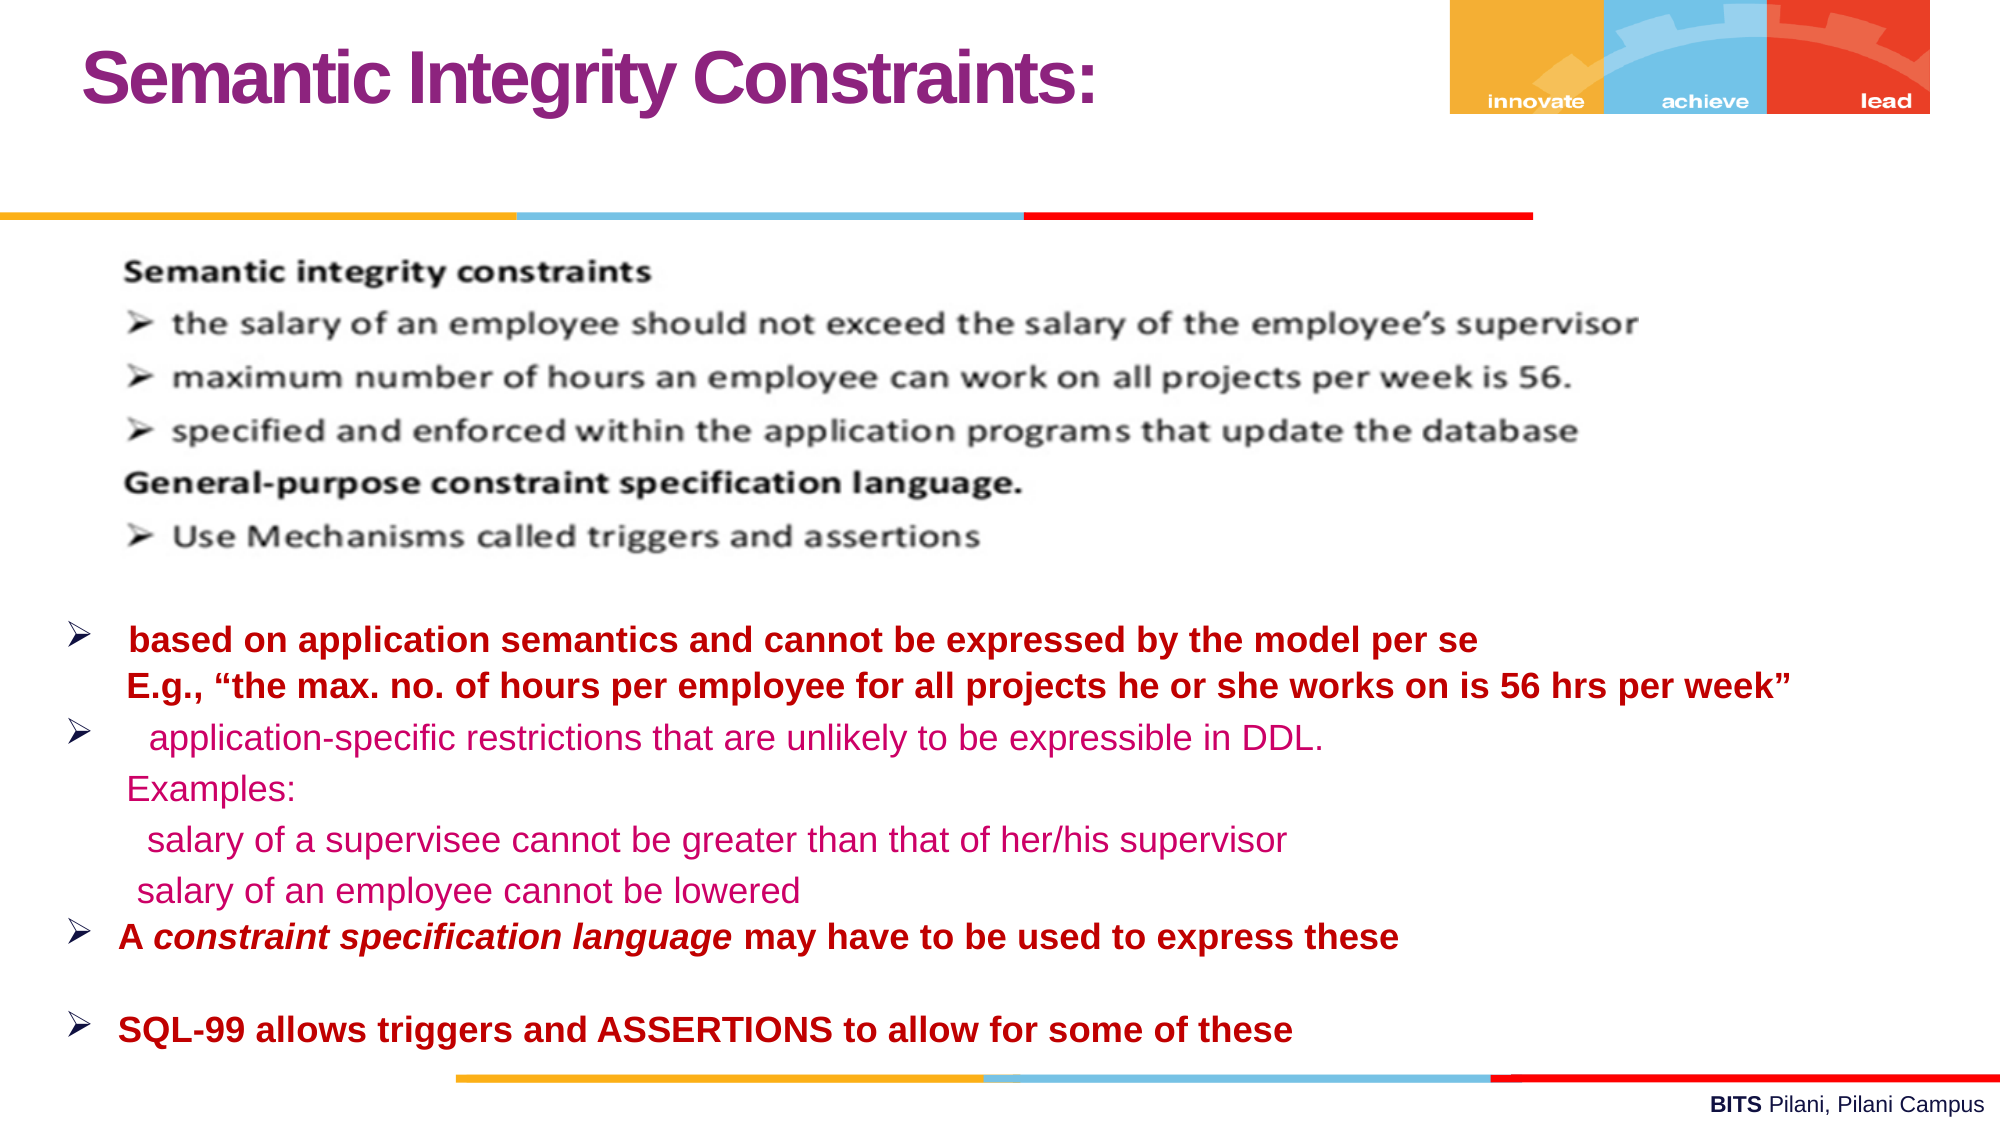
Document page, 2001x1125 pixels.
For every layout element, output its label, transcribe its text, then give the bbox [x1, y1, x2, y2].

picture [1449, 0, 1930, 114]
list based on application semantics and cannot be expressed by the model per se E.g., “the max. no. of hours per employee for all projects he or she works on is 56 hrs per week” application-specific restrictions that are unlikely to be expressible in DDL. Examples: salary of a supervisee cannot be greater than that of her/his supervisor salary of an employee cannot be lowered A constraint specification language may have to be used to express these SQL-99 allows triggers and ASSERTIONS to allow for some of these [50, 562, 1950, 1059]
list Semantic Integrity Constraints: [66, 24, 1450, 213]
picture [120, 240, 1639, 563]
